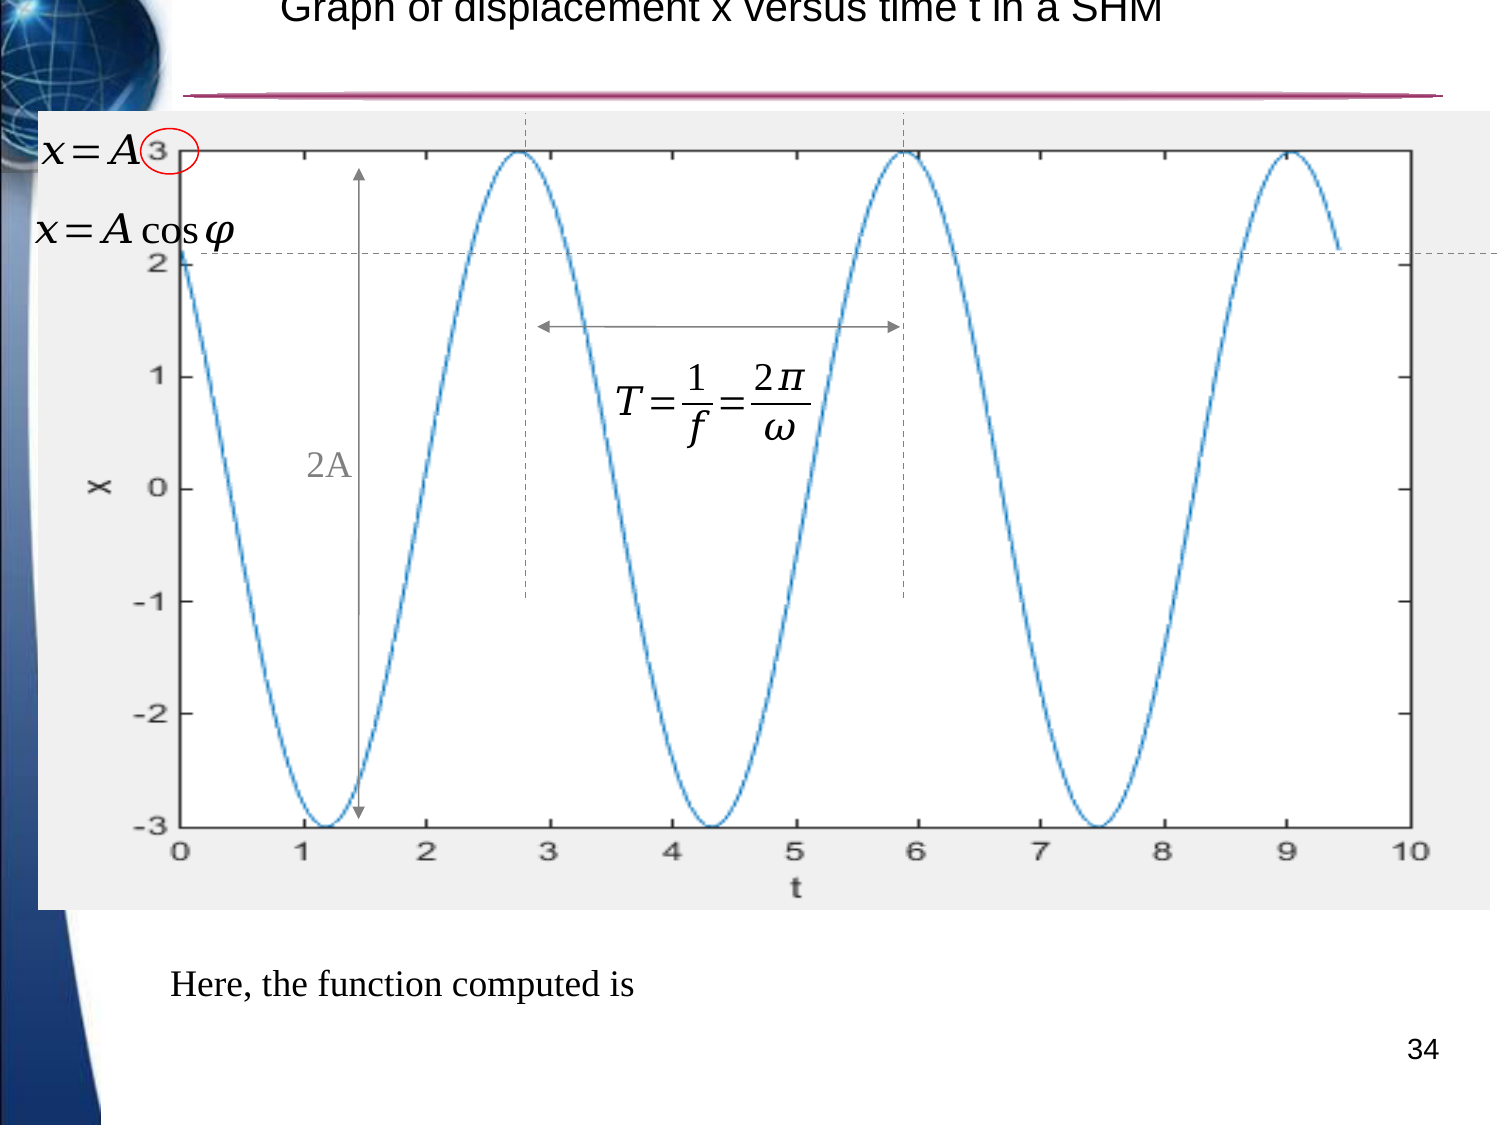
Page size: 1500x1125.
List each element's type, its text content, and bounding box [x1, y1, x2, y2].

picture [0, 0, 1491, 1125]
title Graph of displacement x versus time t in a SHM [41, 0, 1392, 110]
slide_number 34 [1104, 1022, 1455, 1092]
